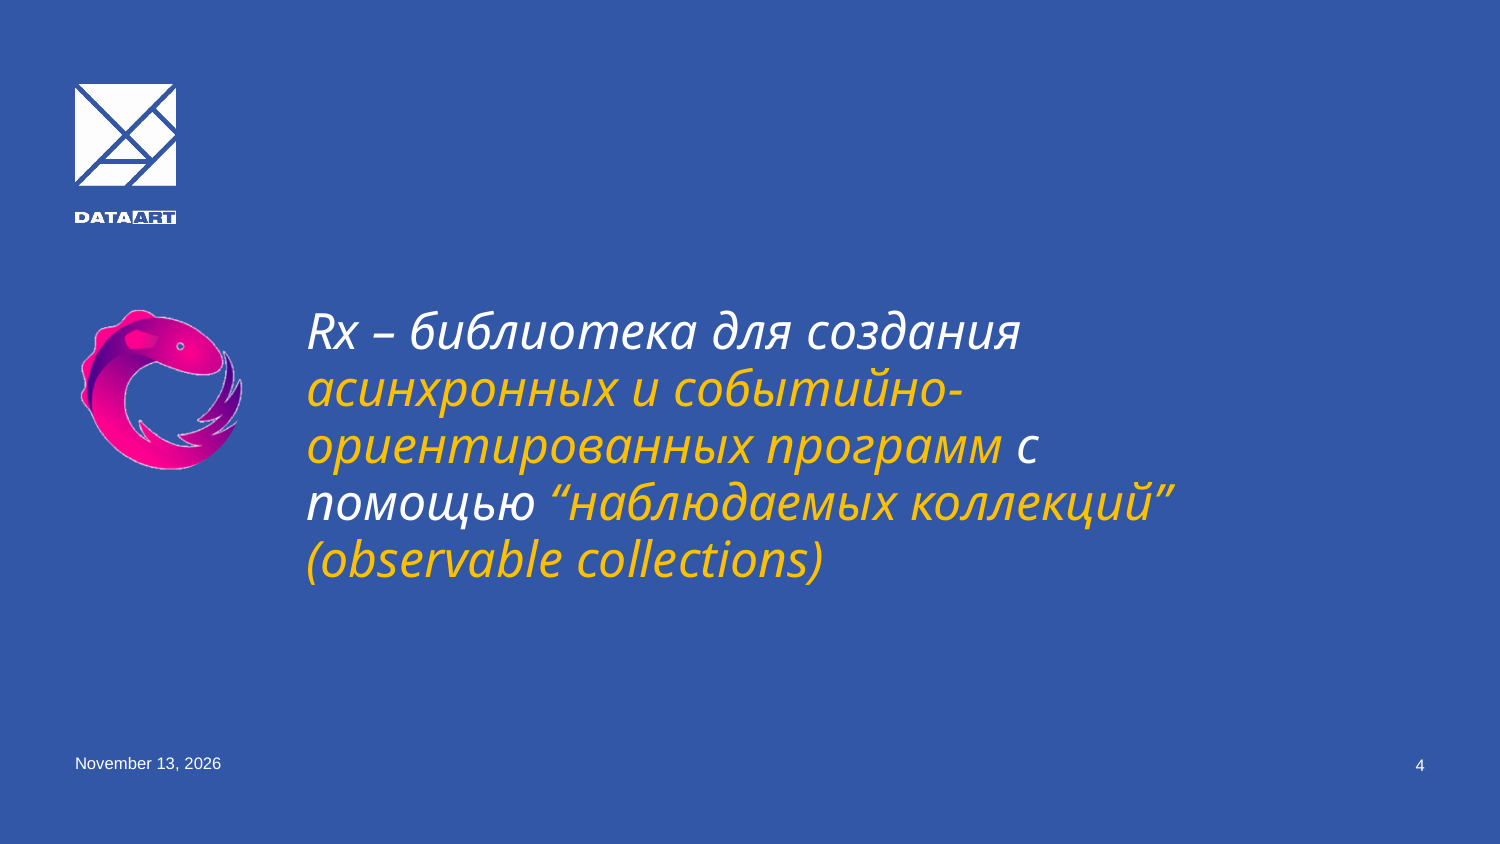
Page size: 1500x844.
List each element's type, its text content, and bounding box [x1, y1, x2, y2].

picture [75, 84, 176, 224]
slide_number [75, 753, 275, 776]
picture [74, 304, 244, 473]
title Rx – библиотека для создания асинхронных и событийно-ориентированных программ с помощью “наблюдаемых коллекций” (observable collections) [306, 304, 1194, 722]
slide_number 4 [1224, 754, 1425, 776]
